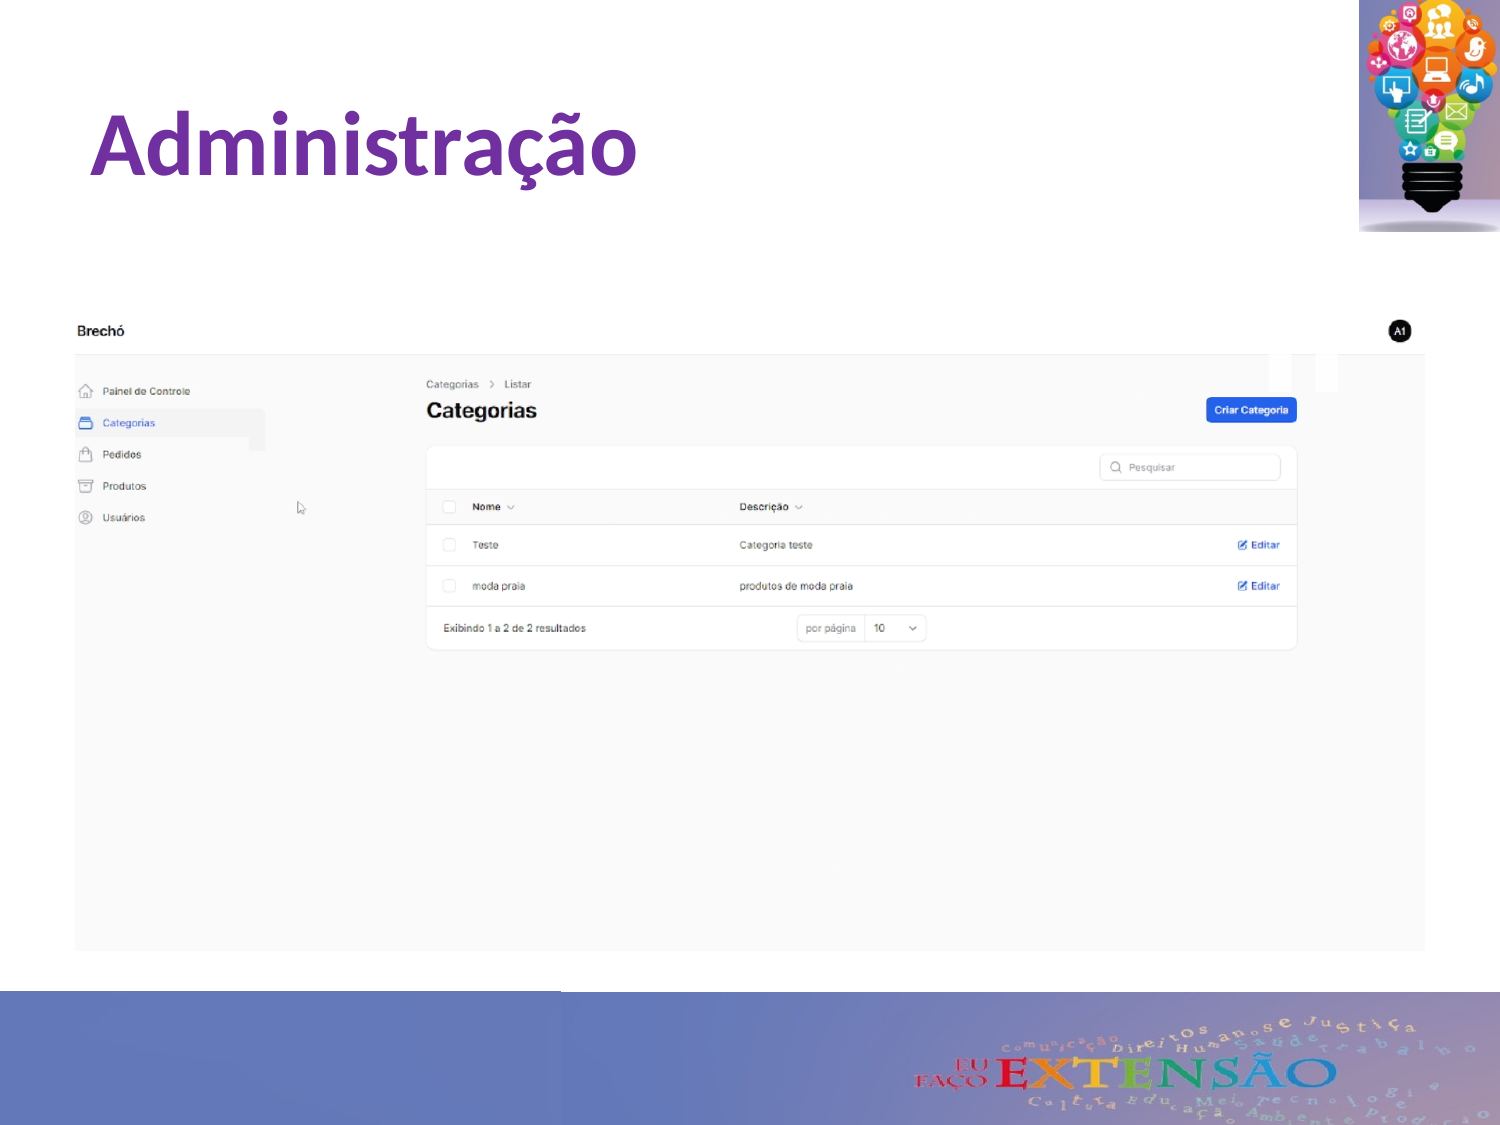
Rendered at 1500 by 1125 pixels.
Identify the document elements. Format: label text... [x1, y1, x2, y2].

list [74, 316, 1426, 951]
title Administração [75, 45, 1353, 233]
picture [0, 991, 1500, 1125]
picture [1358, 0, 1500, 232]
